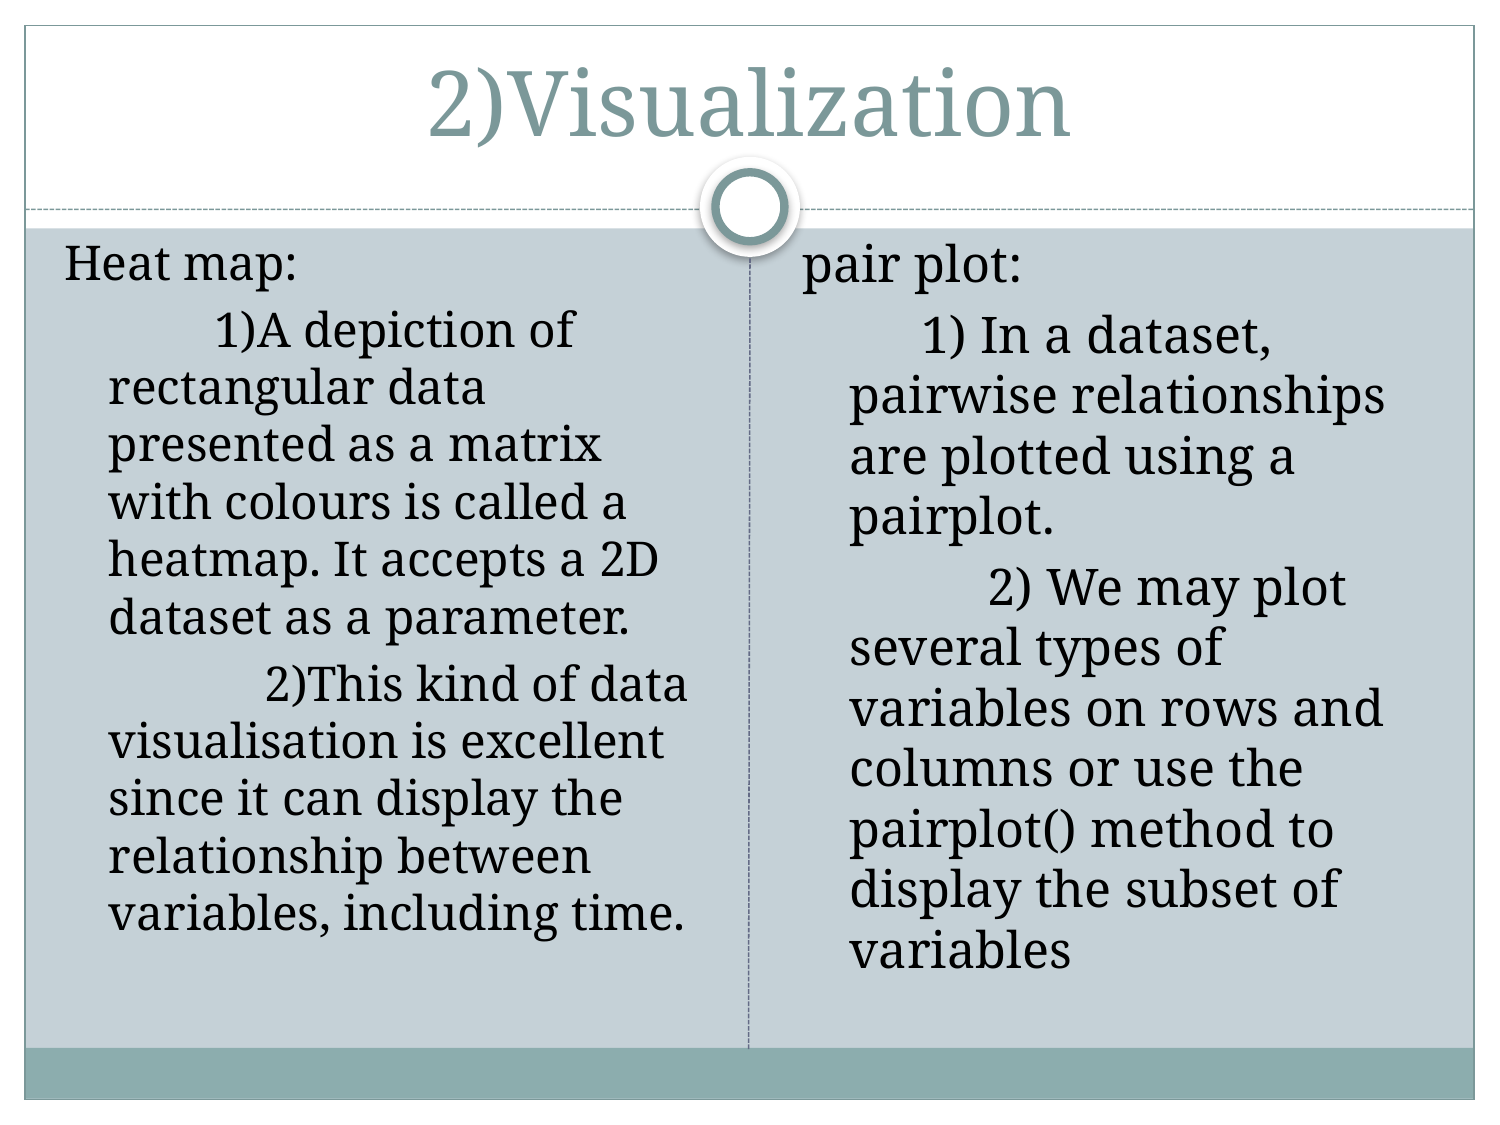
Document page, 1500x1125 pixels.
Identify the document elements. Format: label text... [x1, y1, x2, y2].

title 2)Visualization [49, 37, 1450, 162]
list Heat map: 1)A depiction of rectangular data presented as a matrix with colours is called a heatmap. It accepts a 2D dataset as a parameter. 2)This kind of data visualisation is excellent since it can display the relationship between variables, including time. [49, 224, 712, 993]
list pair plot: 1) In a dataset, pairwise relationships are plotted using a pairplot. 2) We may plot several types of variables on rows and columns or use the pairplot() method to display the subset of variables [787, 224, 1450, 993]
